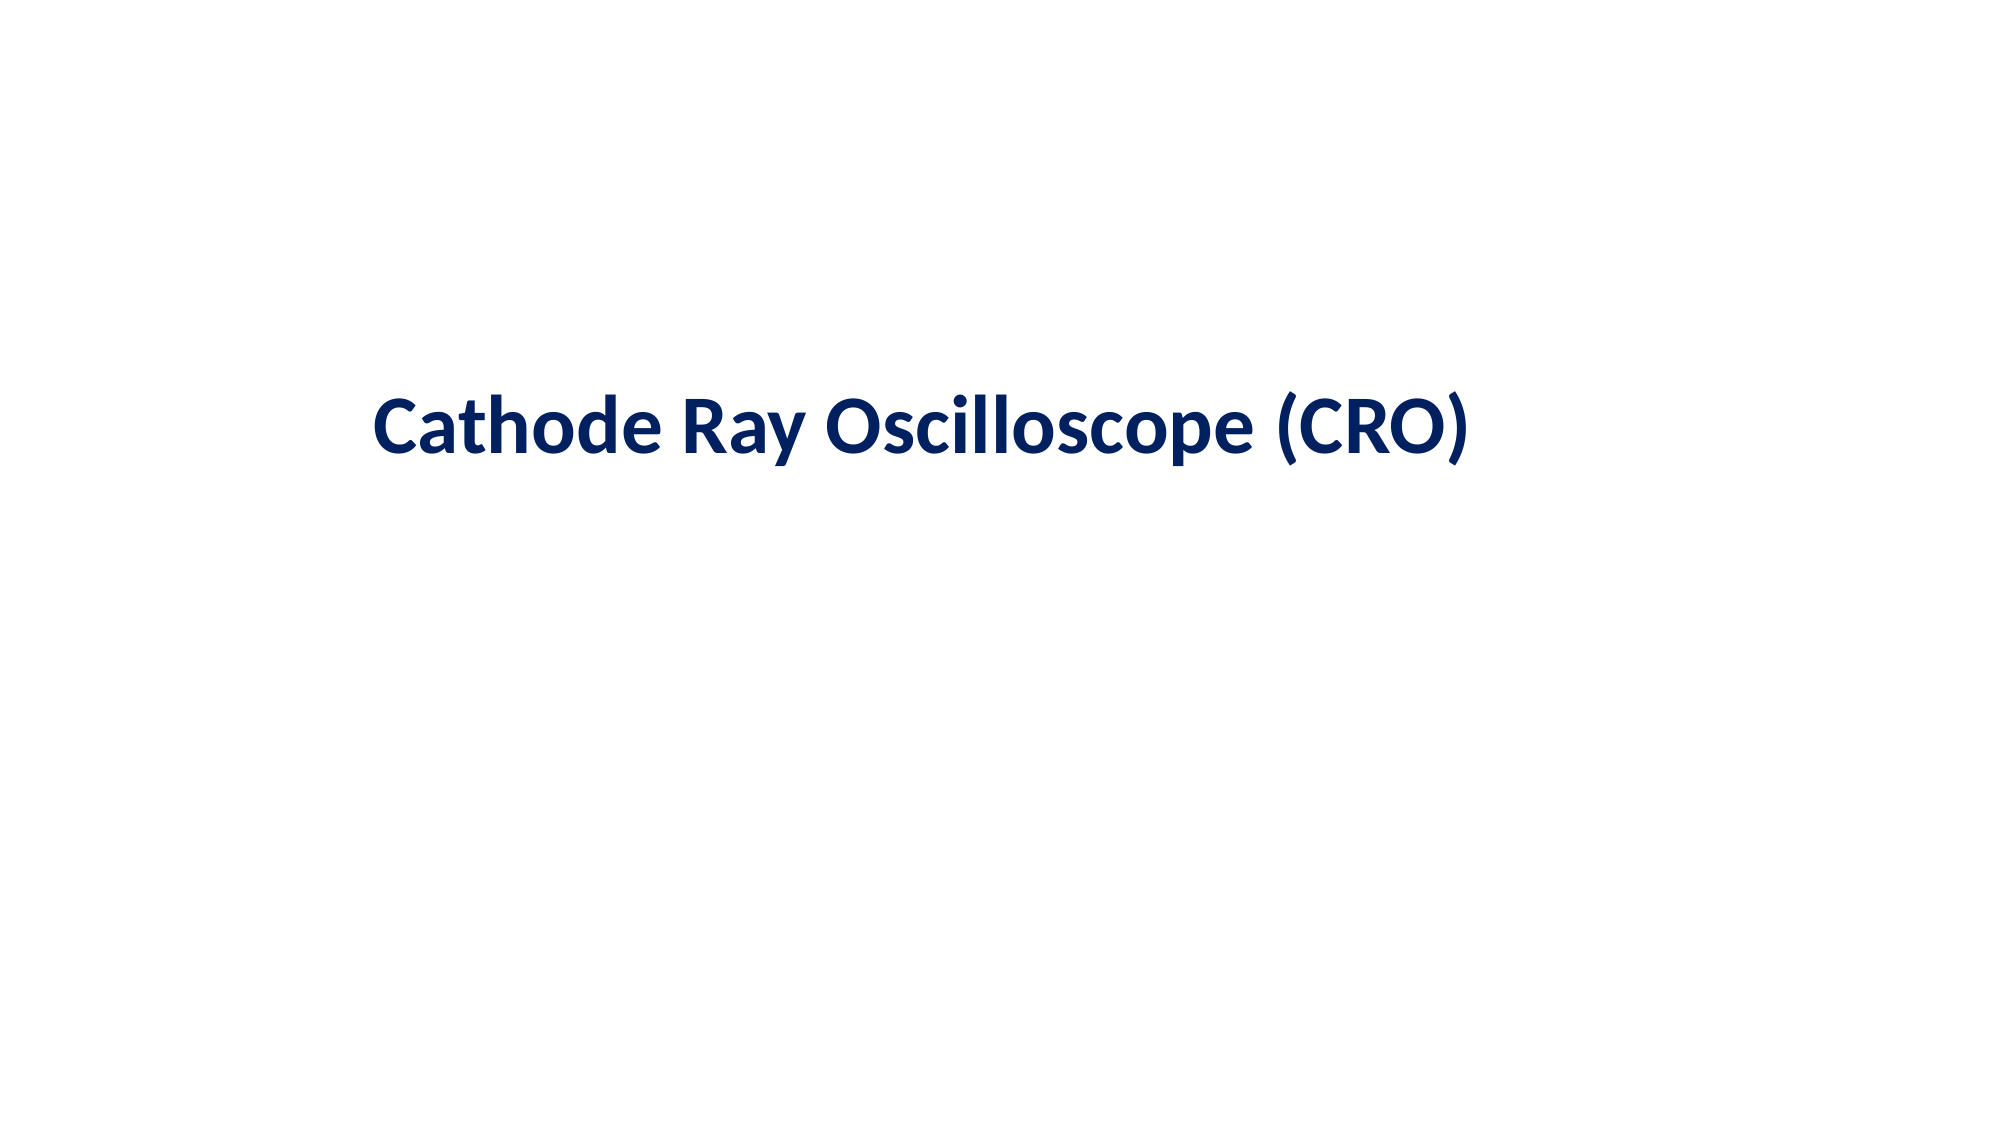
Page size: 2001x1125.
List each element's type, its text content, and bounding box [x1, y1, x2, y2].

text_box Cathode Ray Oscilloscope (CRO) [359, 363, 1631, 478]
